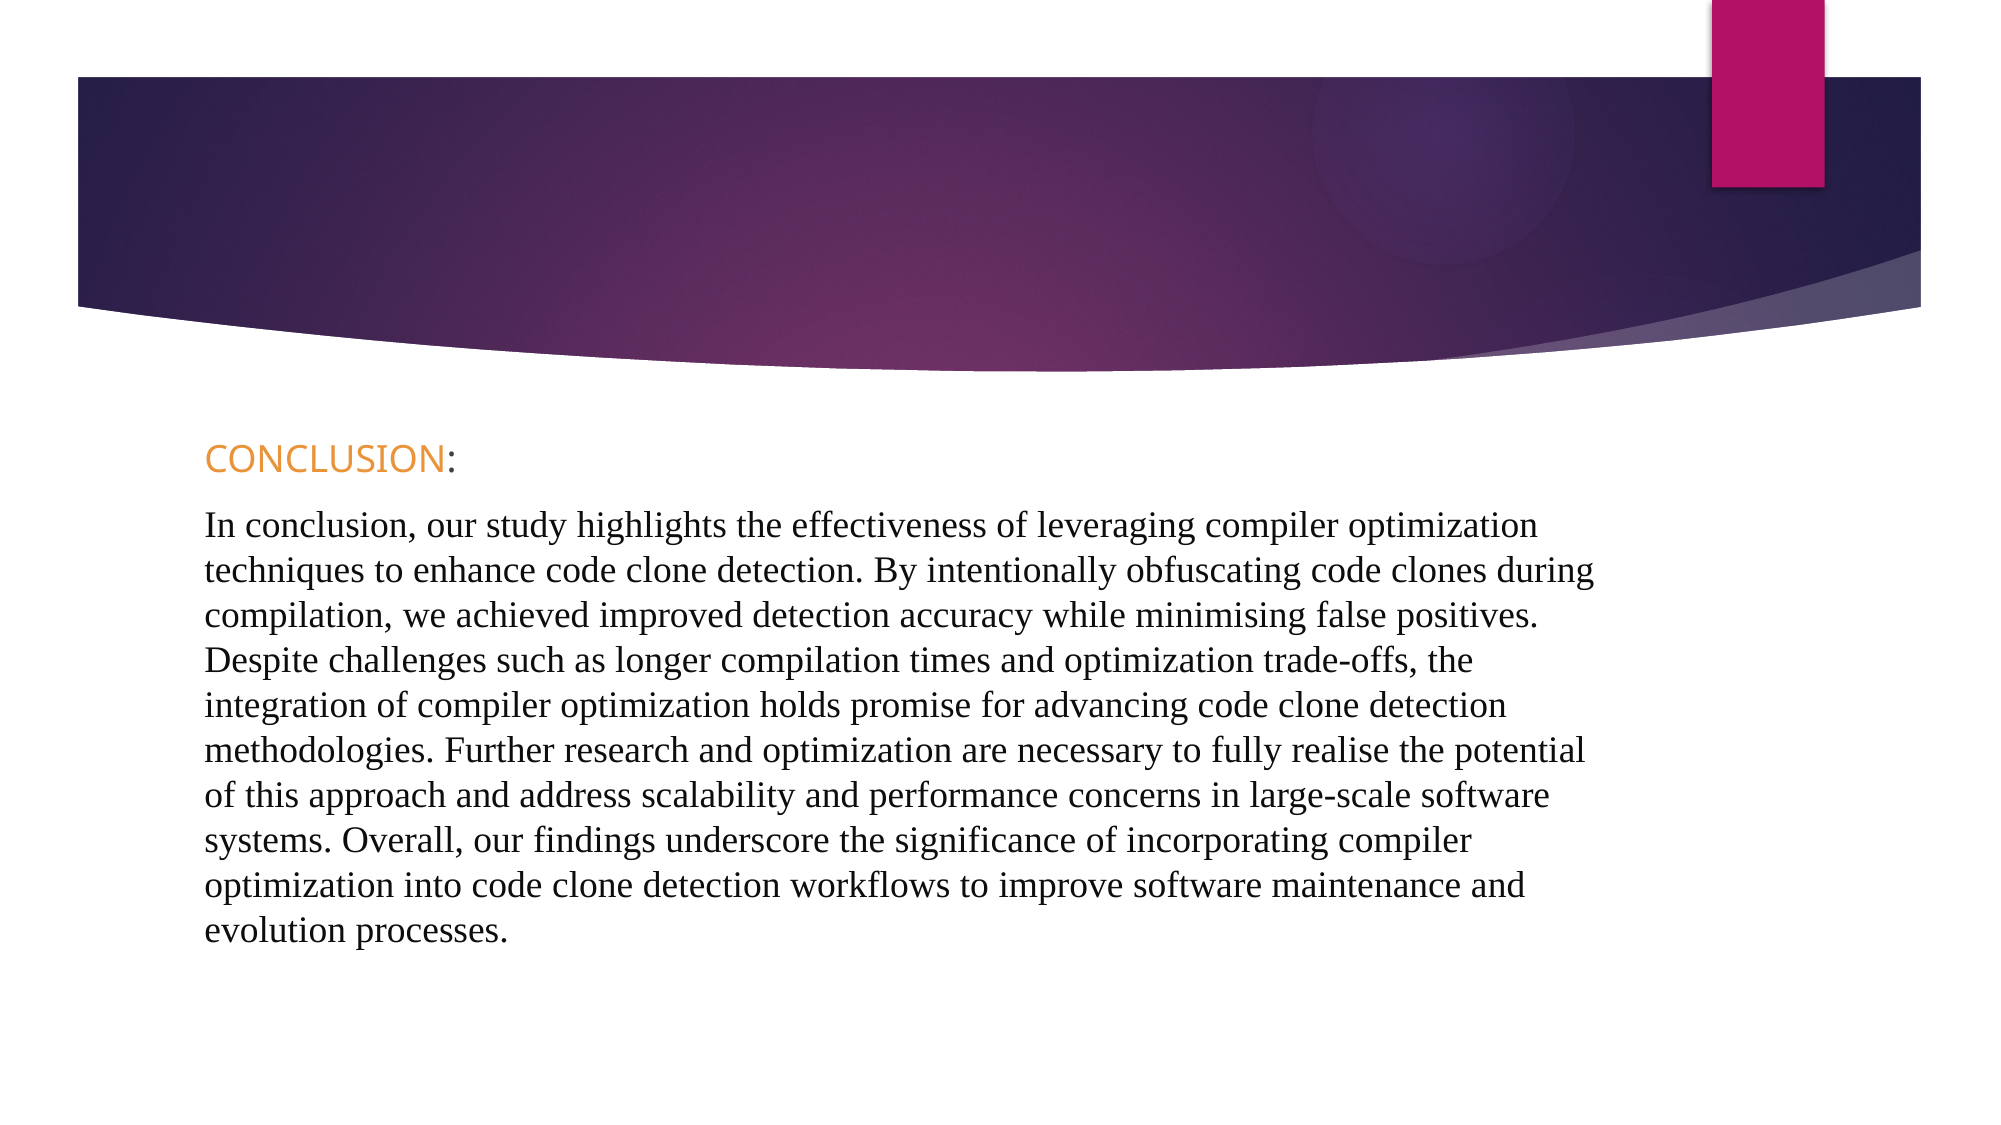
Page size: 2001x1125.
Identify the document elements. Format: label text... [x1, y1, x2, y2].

list CONCLUSION: In conclusion, our study highlights the effectiveness of leveraging compiler optimization techniques to enhance code clone detection. By intentionally obfuscating code clones during compilation, we achieved improved detection accuracy while minimising false positives. Despite challenges such as longer compilation times and optimization trade-offs, the integration of compiler optimization holds promise for advancing code clone detection methodologies. Further research and optimization are necessary to fully realise the potential of this approach and address scalability and performance concerns in large-scale software systems. Overall, our findings underscore the significance of incorporating compiler optimization into code clone detection workflows to improve software maintenance and evolution processes. [189, 427, 1638, 988]
